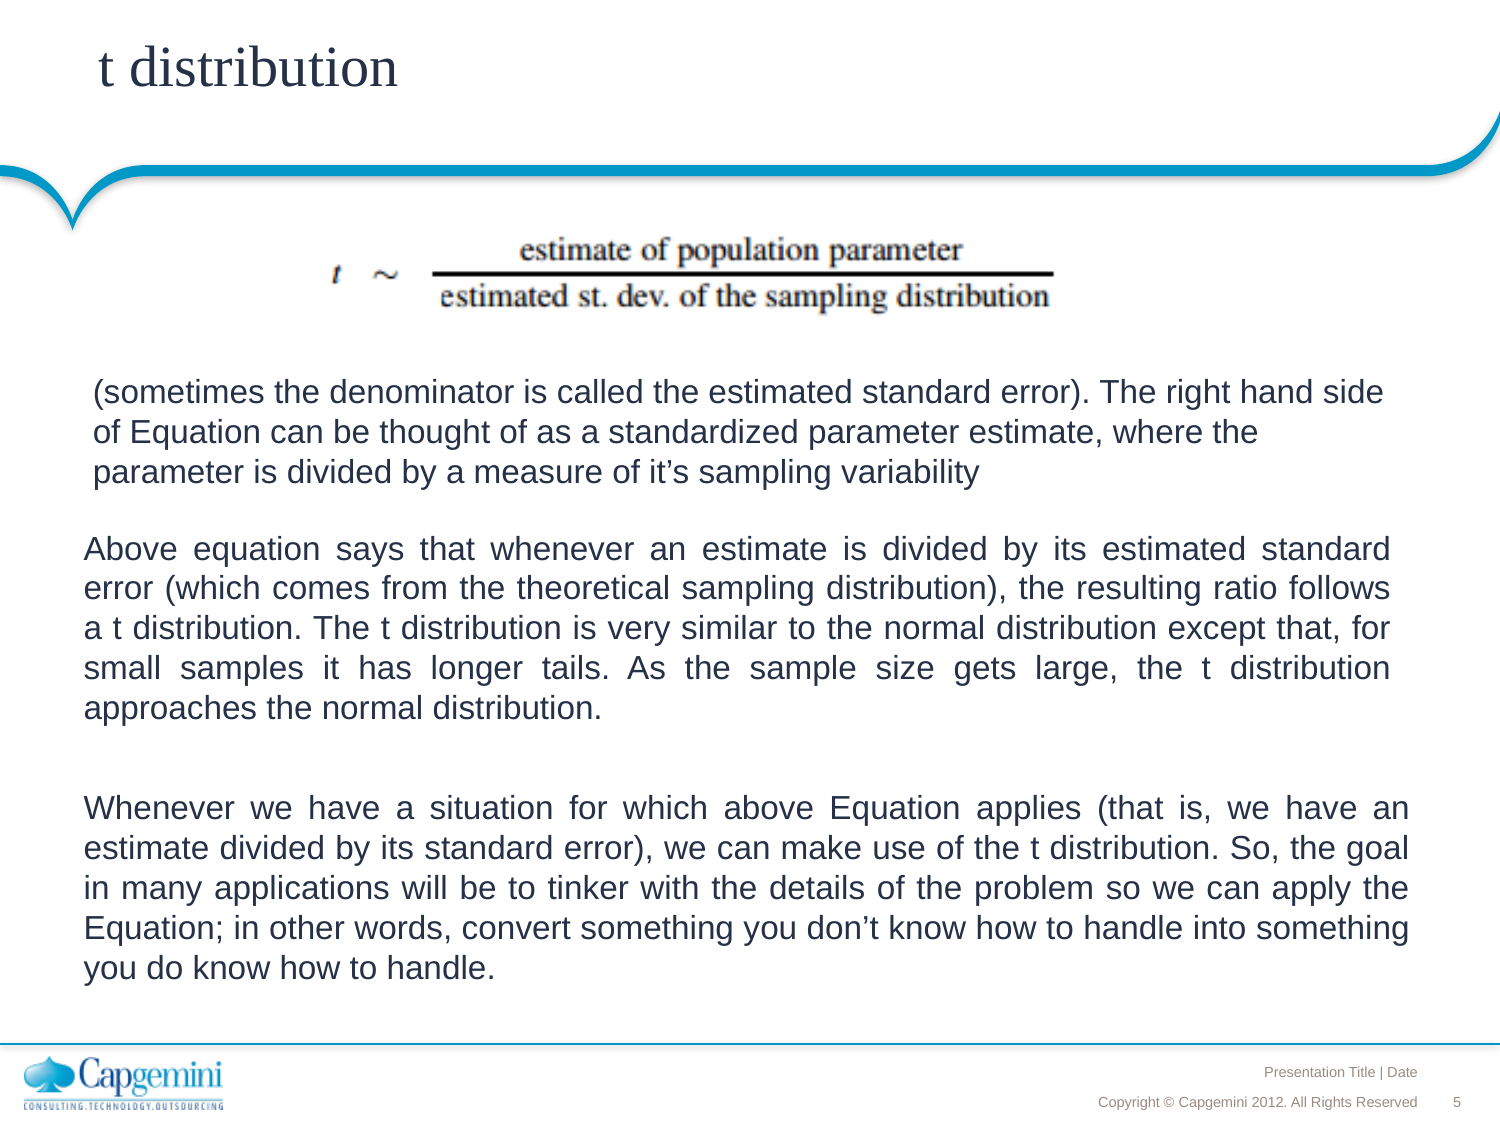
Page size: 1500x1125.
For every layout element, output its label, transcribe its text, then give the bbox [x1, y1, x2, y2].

text_box Above equation says that whenever an estimate is divided by its estimated standard error (which comes from the theoretical sampling distribution), the resulting ratio follows a t distribution. The t distribution is very similar to the normal distribution except that, for small samples it has longer tails. As the sample size gets large, the t distribution approaches the normal distribution. [68, 519, 1408, 734]
text_box Whenever we have a situation for which above Equation applies (that is, we have an estimate divided by its standard error), we can make use of the t distribution. So, the goal in many applications will be to tinker with the details of the problem so we can apply the Equation; in other words, convert something you don’t know how to handle into something you do know how to handle. [68, 778, 1427, 994]
picture [24, 1056, 223, 1110]
picture [312, 226, 1076, 329]
text_box (sometimes the denominator is called the estimated standard error). The right hand side of Equation can be thought of as a standardized parameter estimate, where the parameter is divided by a measure of it’s sampling variability [78, 363, 1418, 498]
title t distribution [50, 3, 1400, 134]
